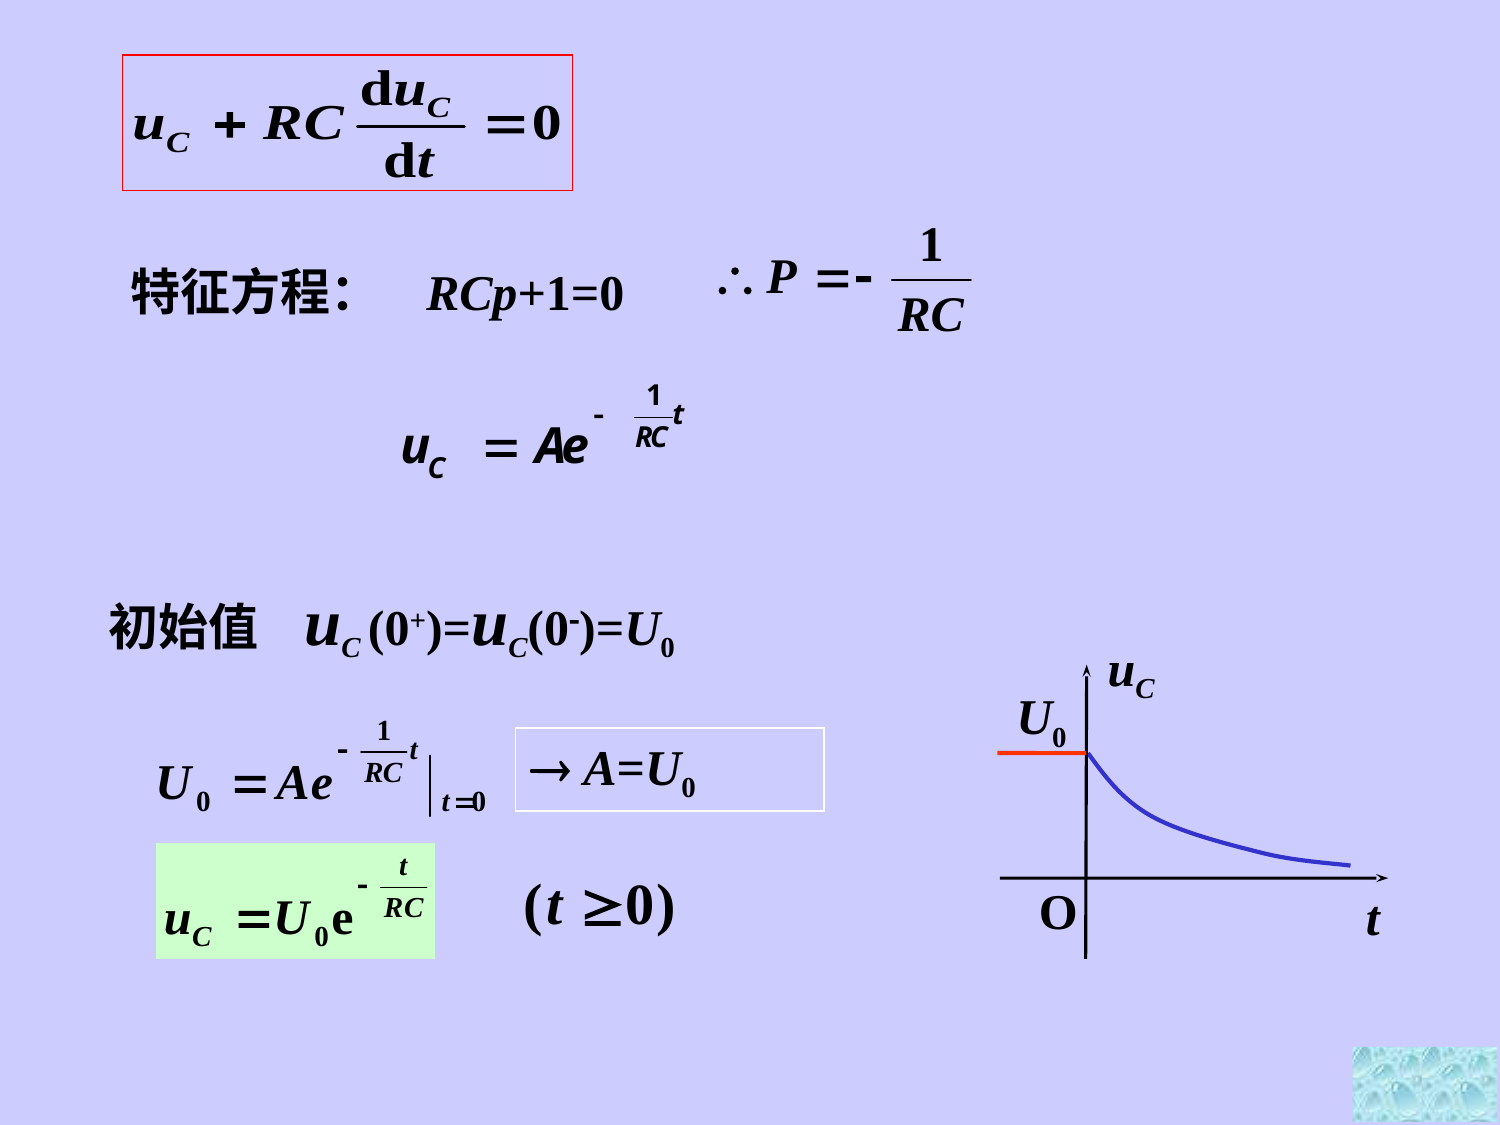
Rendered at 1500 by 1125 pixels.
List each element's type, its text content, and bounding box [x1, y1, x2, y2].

text_box  A=U0 [515, 728, 824, 812]
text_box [999, 632, 1395, 959]
text_box 初始值 uC (0+)=uC(0)=U0 [93, 571, 790, 671]
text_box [713, 210, 980, 344]
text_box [521, 881, 681, 942]
text_box [1421, 1046, 1497, 1122]
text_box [123, 55, 572, 190]
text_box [398, 371, 700, 488]
text_box 特征方程： RCp+1=0 [115, 253, 654, 328]
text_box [156, 842, 436, 959]
text_box [1352, 1046, 1421, 1122]
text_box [150, 707, 500, 829]
